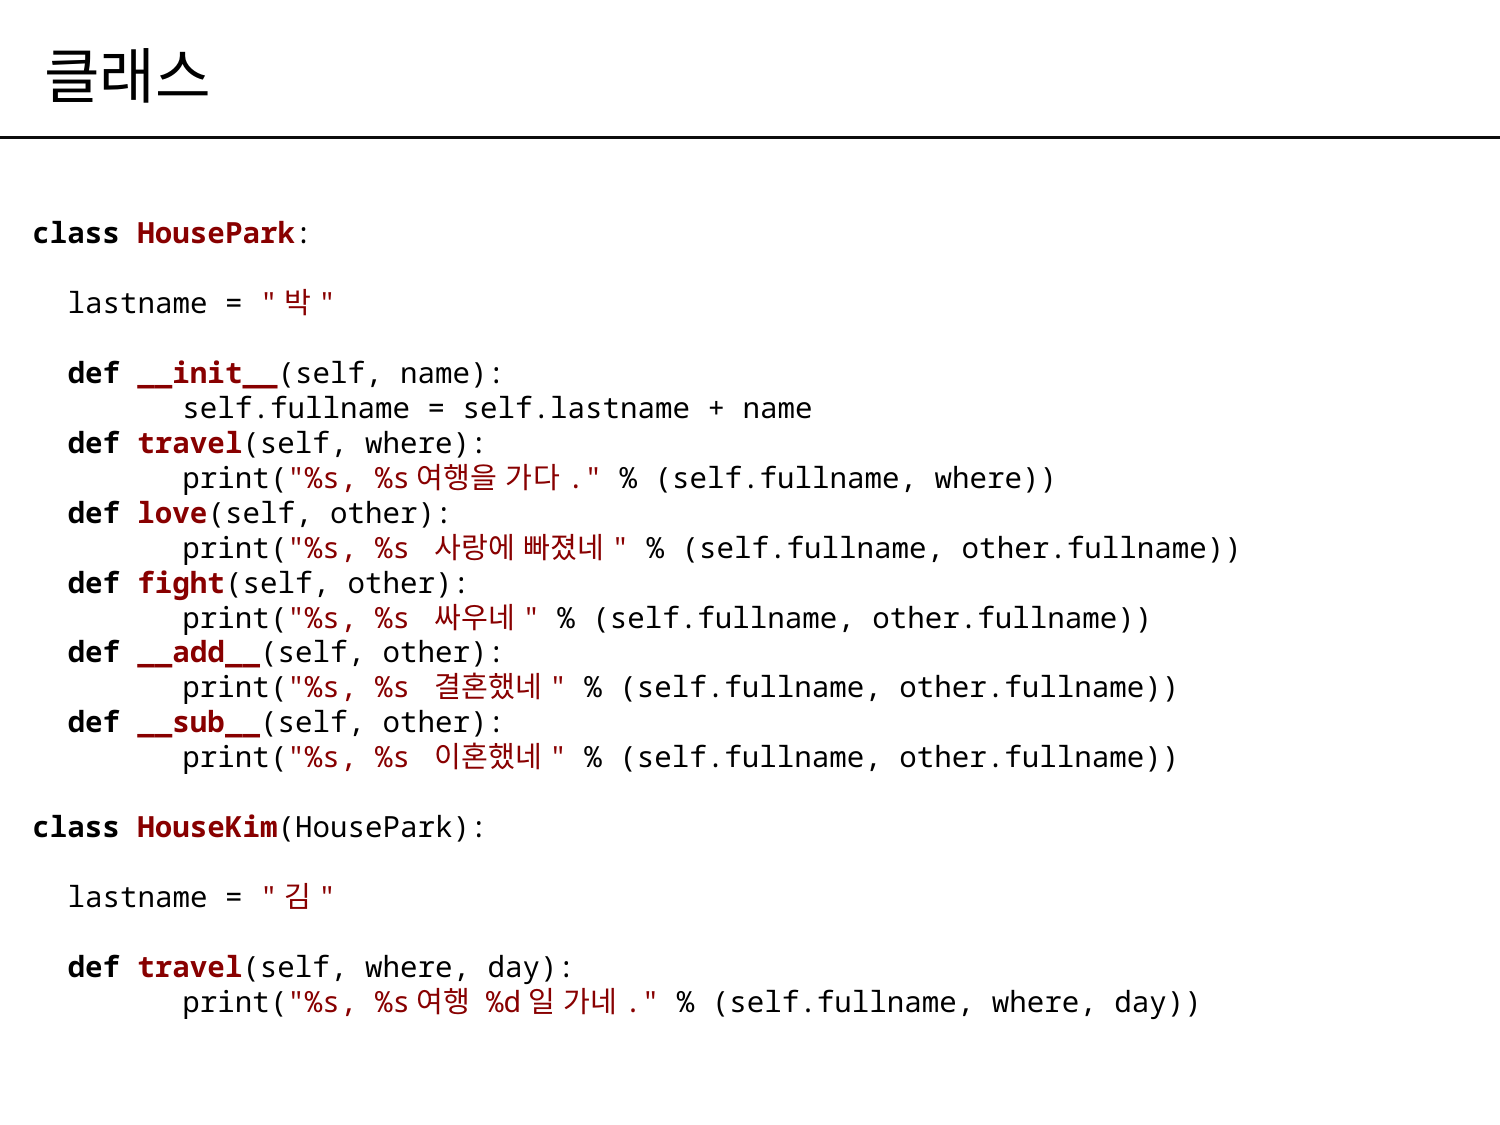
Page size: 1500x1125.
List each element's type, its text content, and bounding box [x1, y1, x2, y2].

text_box class HousePark: lastname = "박" def __init__(self, name): self.fullname = self.lastname + name def travel(self, where): print("%s, %s여행을 가다." % (self.fullname, where)) def love(self, other): print("%s, %s 사랑에 빠졌네" % (self.fullname, other.fullname)) def fight(self, other): print("%s, %s 싸우네" % (self.fullname, other.fullname)) def __add__(self, other): print("%s, %s 결혼했네" % (self.fullname, other.fullname)) def __sub__(self, other): print("%s, %s 이혼했네" % (self.fullname, other.fullname)) class HouseKim(HousePark): lastname = "김" def travel(self, where, day): print("%s, %s여행 %d일 가네." % (self.fullname, where, day)) [17, 206, 1483, 1026]
title 클래스 [29, 30, 1294, 124]
